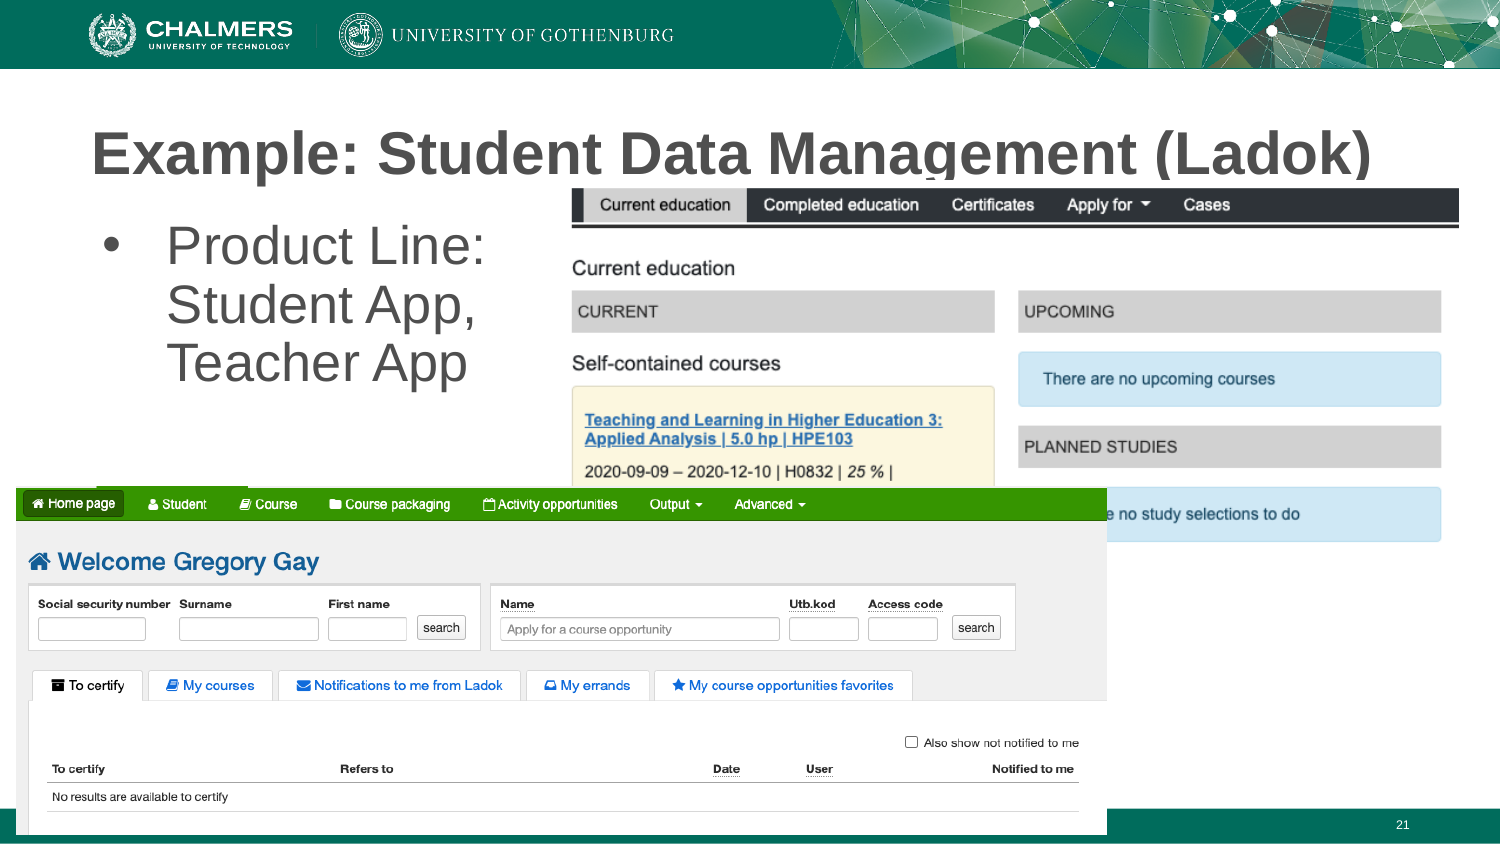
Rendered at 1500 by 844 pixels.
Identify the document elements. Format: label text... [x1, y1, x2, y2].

picture [64, 0, 696, 85]
list Product Line: Student App, Teacher App [76, 210, 554, 484]
title Example: Student Data Management (Ladok) [76, 100, 1425, 210]
picture [759, 0, 1500, 68]
picture [16, 180, 1459, 836]
slide_number ‹#› [1106, 809, 1425, 844]
